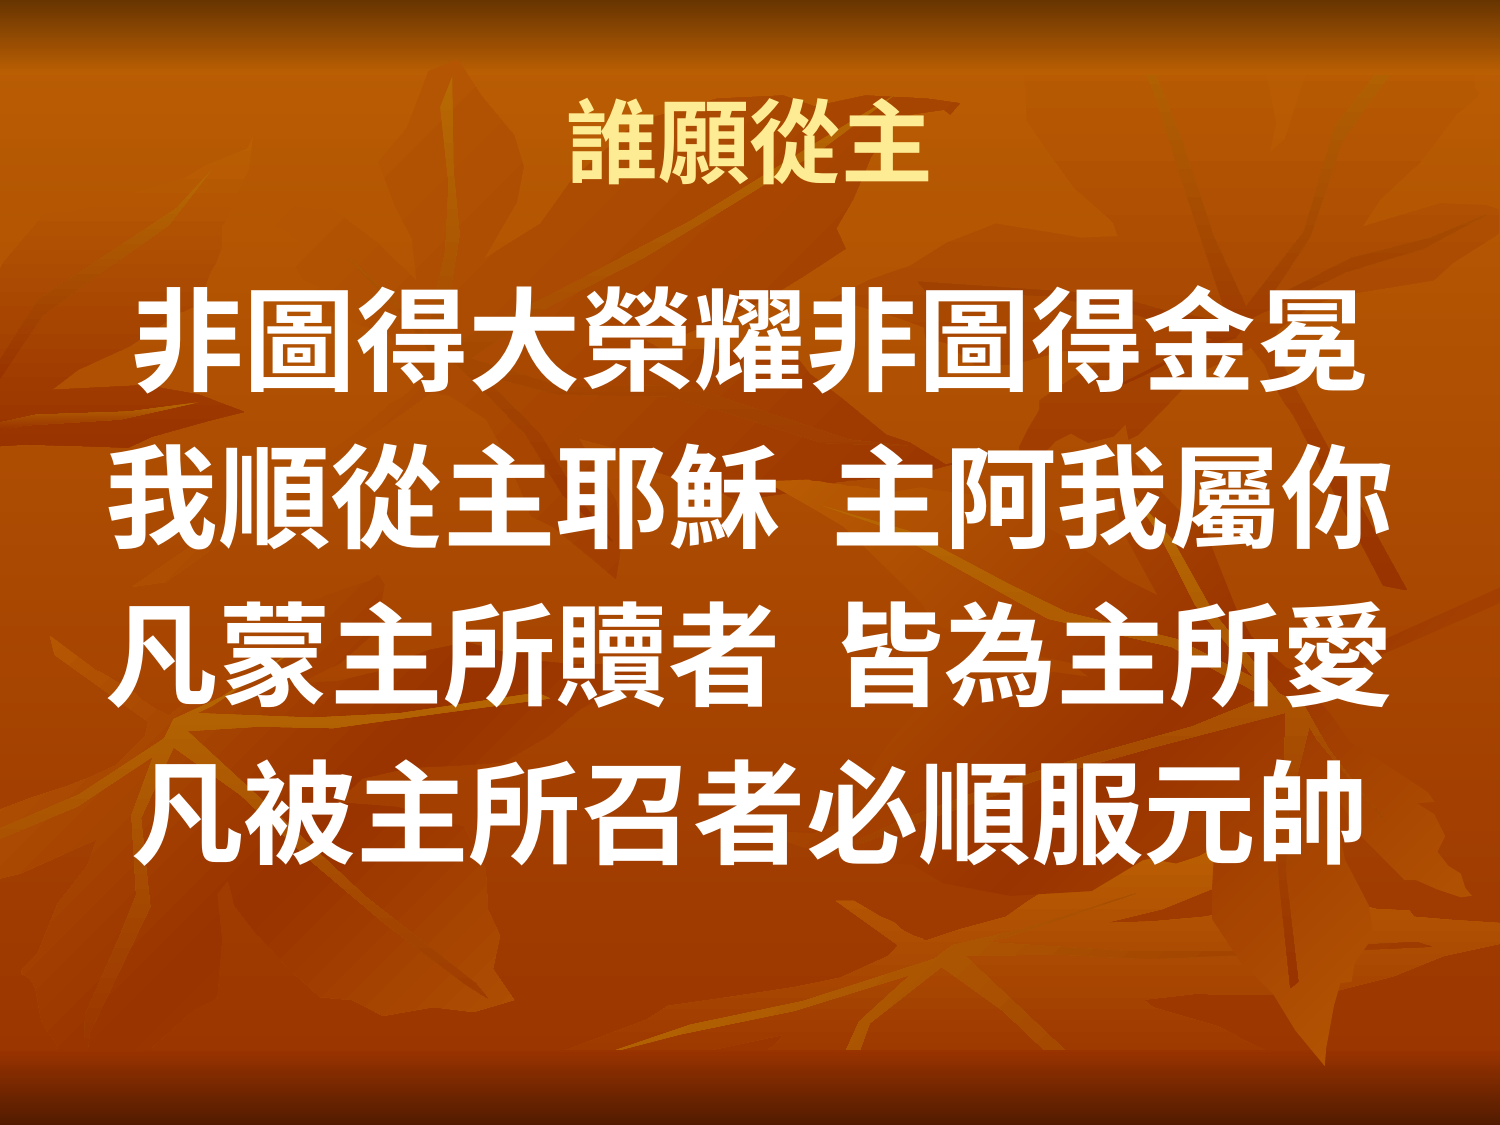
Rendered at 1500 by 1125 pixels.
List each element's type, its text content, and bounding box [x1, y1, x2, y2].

list 非圖得大榮耀非圖得金冕 我順從主耶穌 主阿我屬你 凡蒙主所贖者 皆為主所愛 凡被主所召者必順服元帥 [74, 262, 1426, 1006]
title 誰願從主 [74, 45, 1426, 234]
